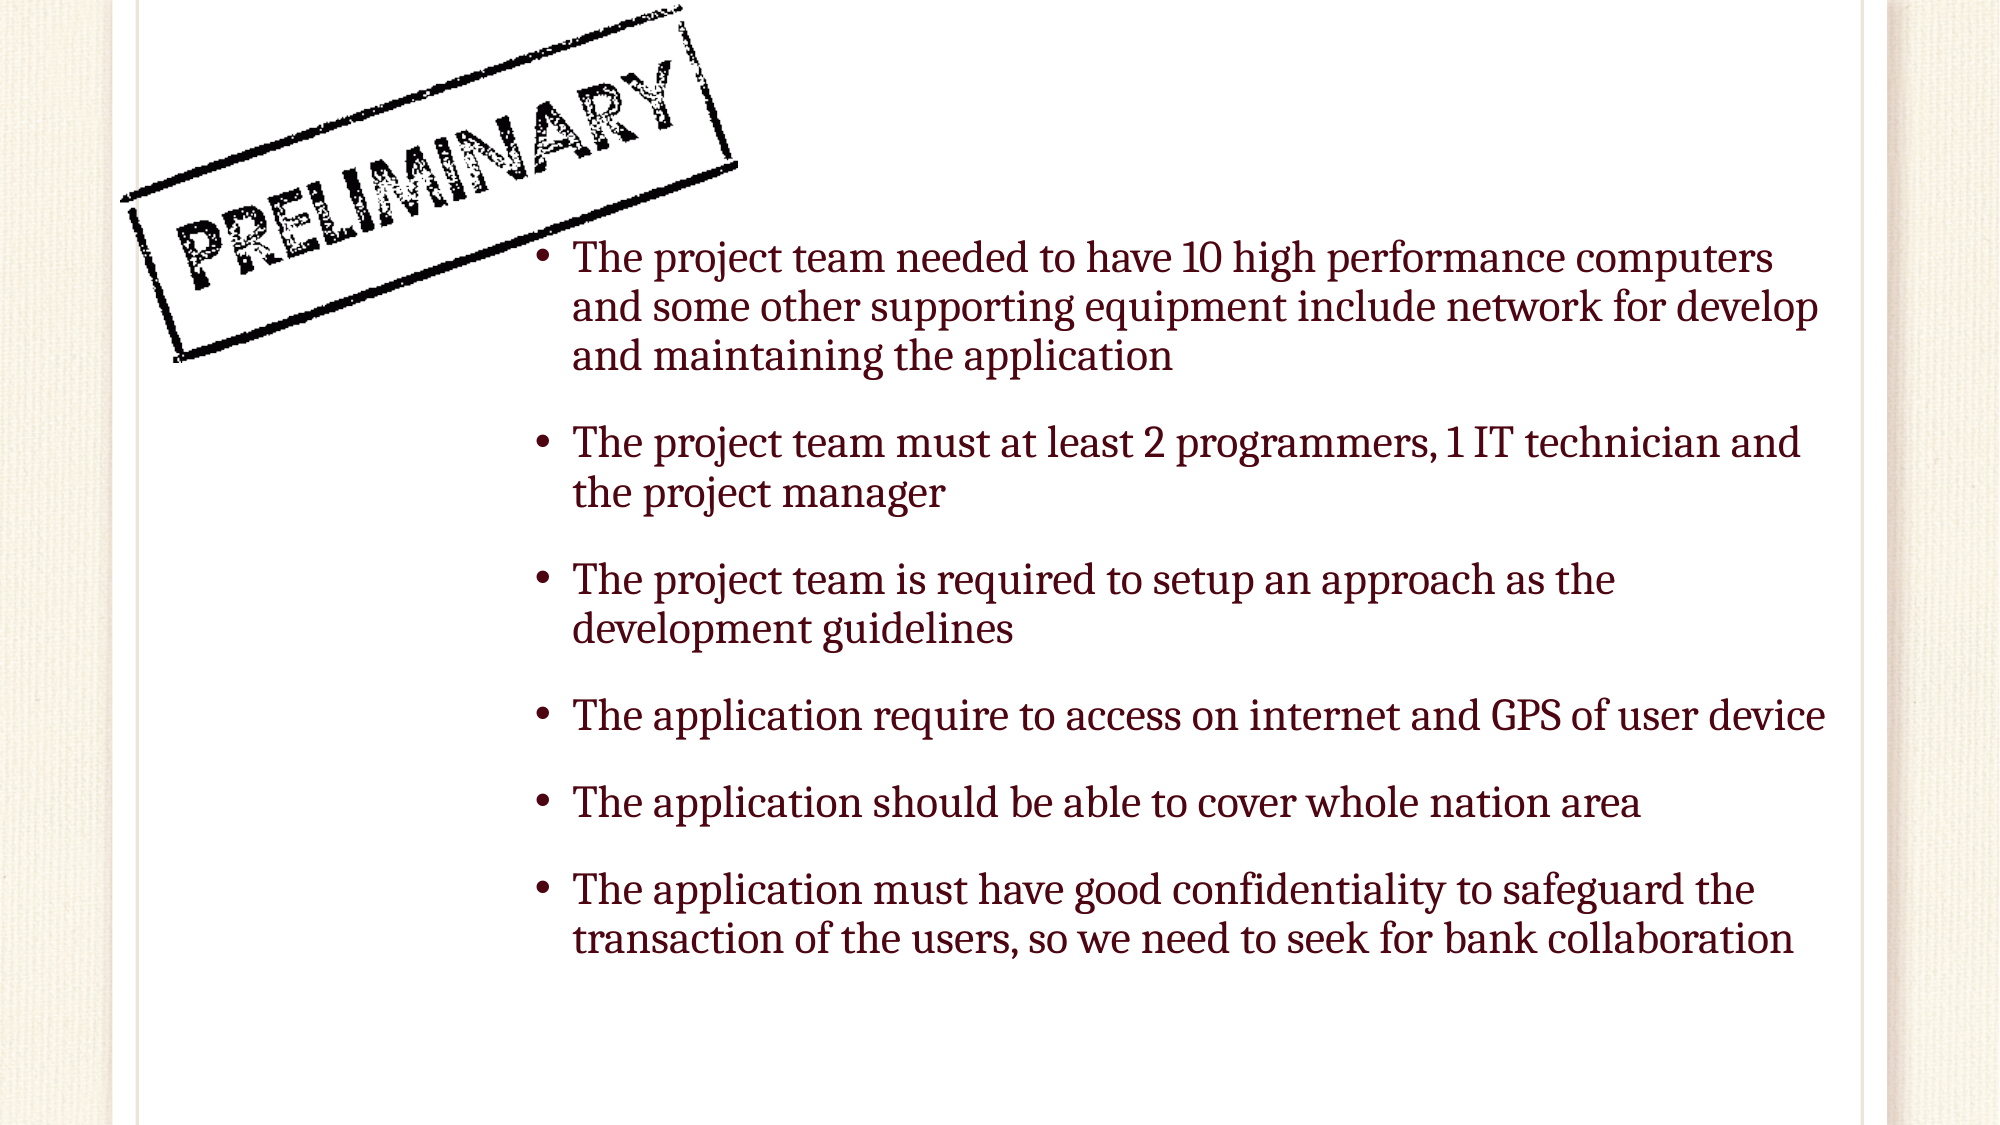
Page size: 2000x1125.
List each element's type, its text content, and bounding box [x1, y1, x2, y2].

picture [1888, 0, 2000, 1125]
list The project team needed to have 10 high performance computers and some other supporting equipment include network for develop and maintaining the application The project team must at least 2 programmers, 1 IT technician and the project manager The project team is required to setup an approach as the development guidelines The application require to access on internet and GPS of user device The application should be able to cover whole nation area The application must have good confidentiality to safeguard the transaction of the users, so we need to seek for bank collaboration [512, 224, 1863, 1100]
picture [120, 4, 738, 363]
picture [0, 0, 112, 1125]
